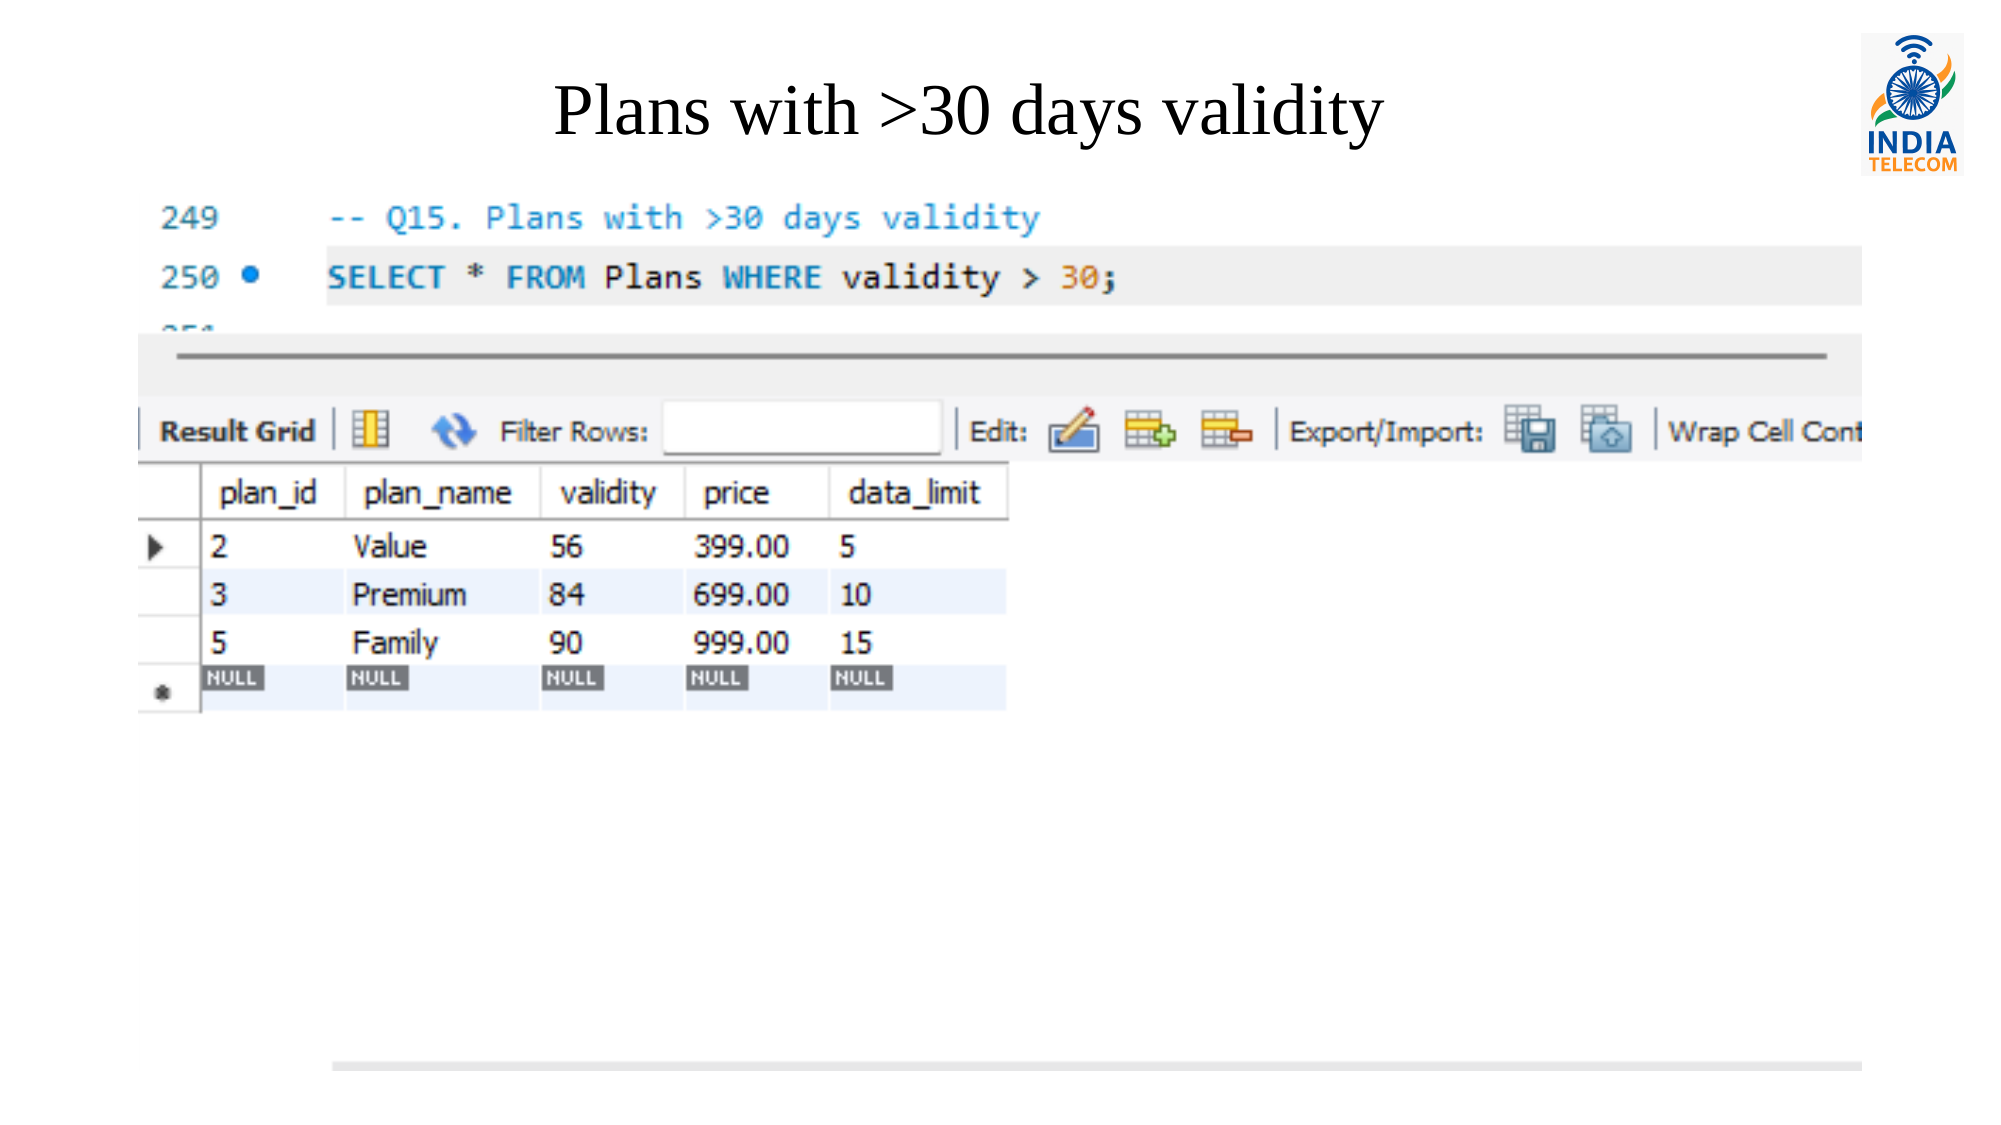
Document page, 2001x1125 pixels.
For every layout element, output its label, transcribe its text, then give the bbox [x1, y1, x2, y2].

picture [1861, 33, 1964, 176]
text_box Plans with >30 days validity [539, 54, 1461, 157]
picture [138, 193, 1862, 1071]
